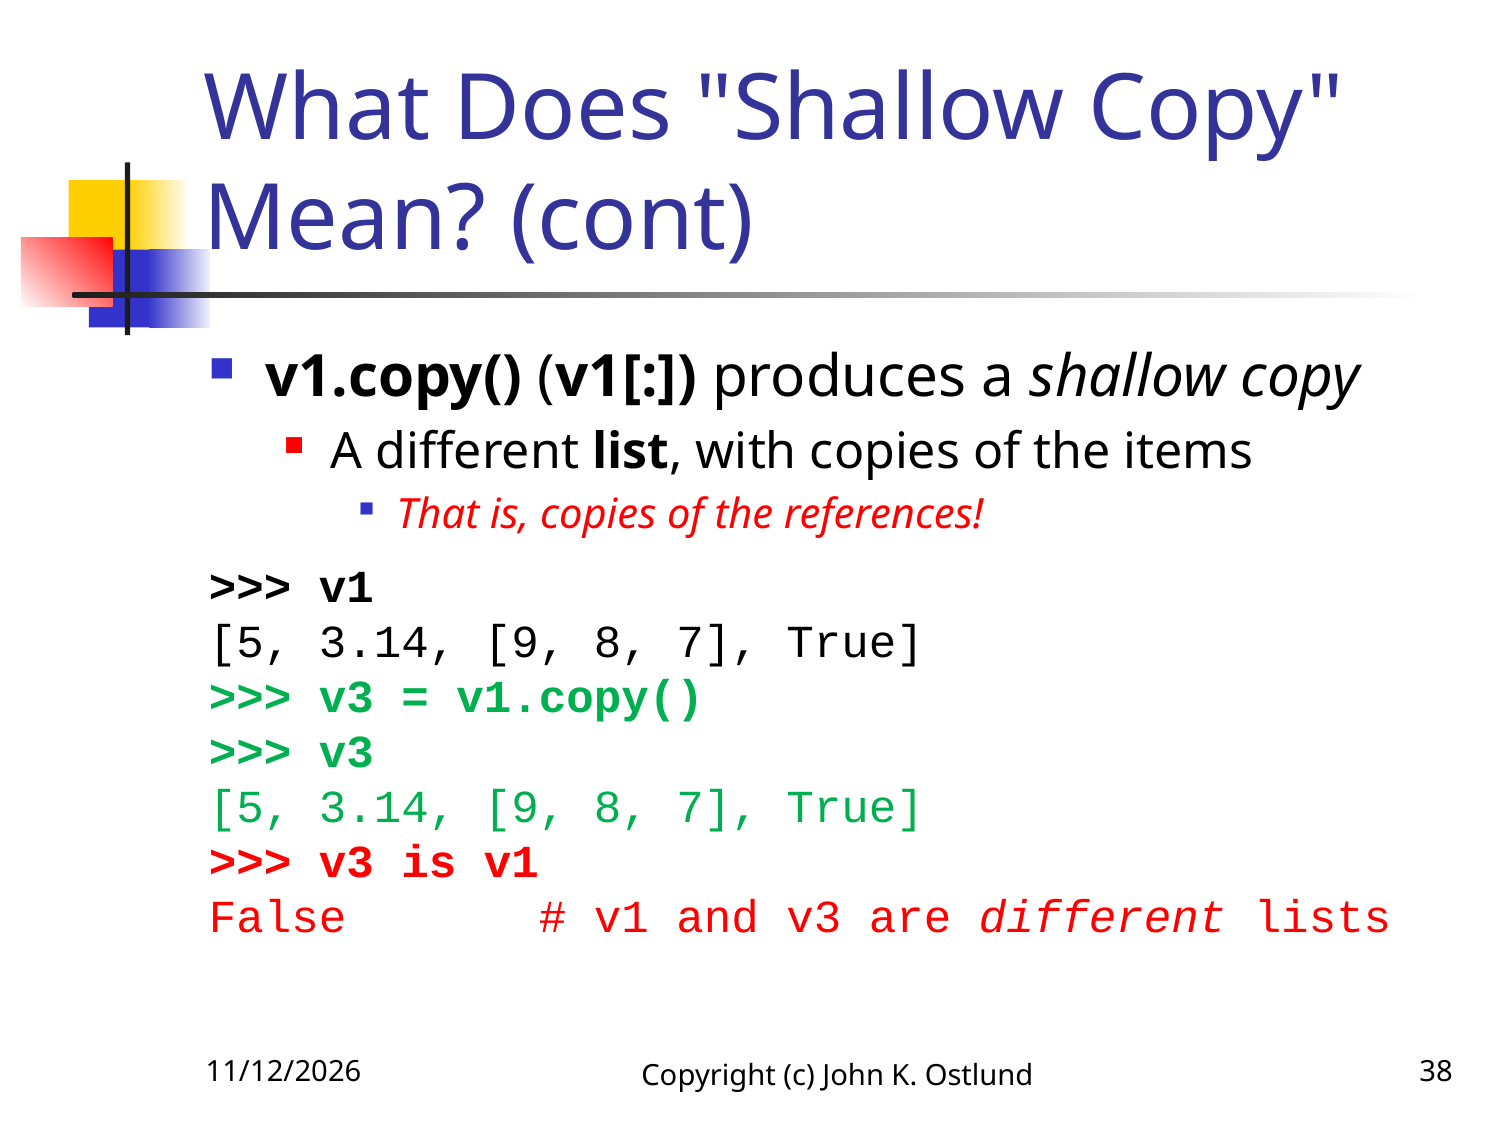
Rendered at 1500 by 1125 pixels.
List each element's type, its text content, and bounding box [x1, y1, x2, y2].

slide_number 38 [1154, 1023, 1468, 1100]
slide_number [190, 1023, 504, 1100]
list v1.copy() (v1[:]) produces a shallow copy A different list, with copies of the items That is, copies of the references! >>> v1 [5, 3.14, [9, 8, 7], True] >>> v3 = v1.copy() >>> v3 [5, 3.14, [9, 8, 7], True] >>> v3 is v1 False # v1 and v3 are different lists [193, 331, 1469, 1006]
title What Does "Shallow Copy" Mean? (cont) [188, 35, 1468, 275]
footer Copyright (c) John K. Ostlund [599, 1023, 1076, 1100]
